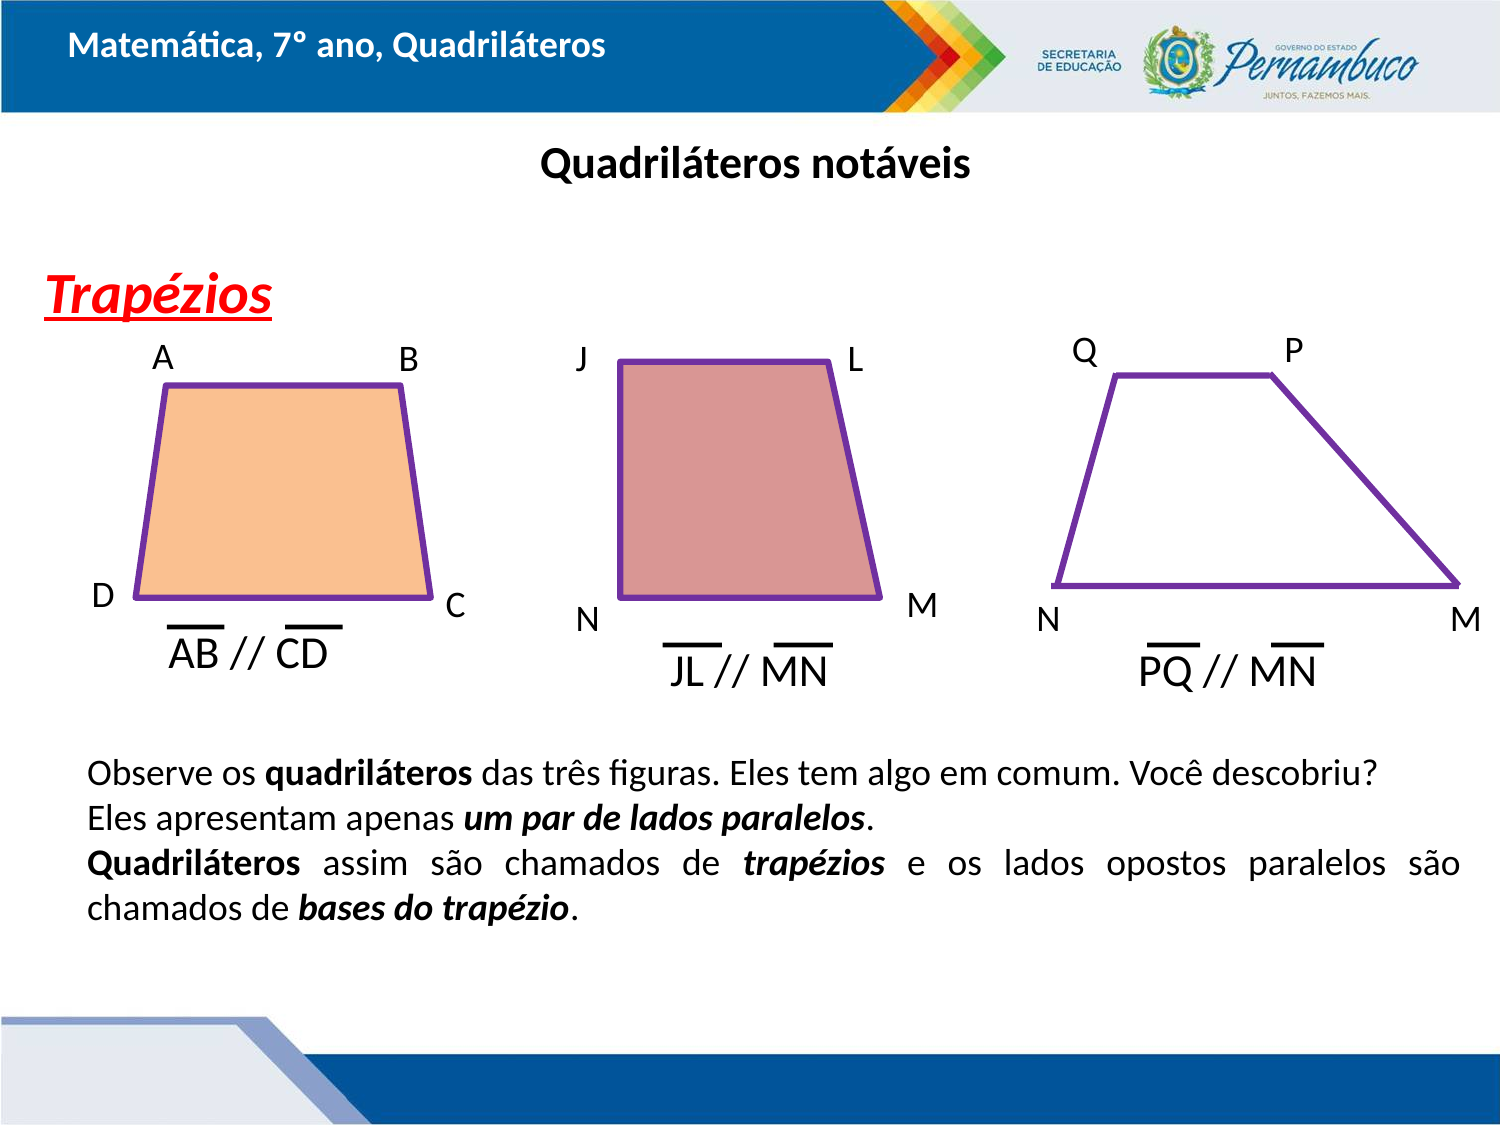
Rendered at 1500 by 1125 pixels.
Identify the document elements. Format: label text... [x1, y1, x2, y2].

text_box M [1435, 586, 1481, 646]
text_box Observe os quadriláteros das três figuras. Eles tem algo em comum. Você descobriu? Eles apresentam apenas um par de lados paralelos. Quadriláteros assim são chamados de trapézios e os lados opostos paralelos são chamados de bases do trapézio. [72, 740, 1477, 981]
text_box Quadriláteros notáveis [52, 125, 1459, 196]
text_box Trapézios [29, 247, 490, 333]
text_box Q [1057, 317, 1116, 378]
picture [0, 0, 1500, 1125]
text_box M [891, 572, 939, 633]
text_box D [76, 562, 124, 623]
text_box L [832, 326, 880, 386]
text_box A [137, 333, 185, 385]
text_box C [430, 572, 479, 633]
text_box N [1021, 586, 1116, 646]
text_box JL // MN [655, 633, 939, 703]
text_box Matemática, 7º ano, Quadriláteros [52, 12, 703, 125]
text_box [618, 359, 882, 600]
text_box J [560, 326, 608, 386]
text_box [133, 383, 430, 600]
text_box B [383, 333, 431, 386]
text_box PQ // MN [1123, 633, 1419, 703]
text_box AB // CD [153, 615, 390, 685]
text_box N [560, 586, 644, 646]
text_box P [1269, 317, 1329, 378]
